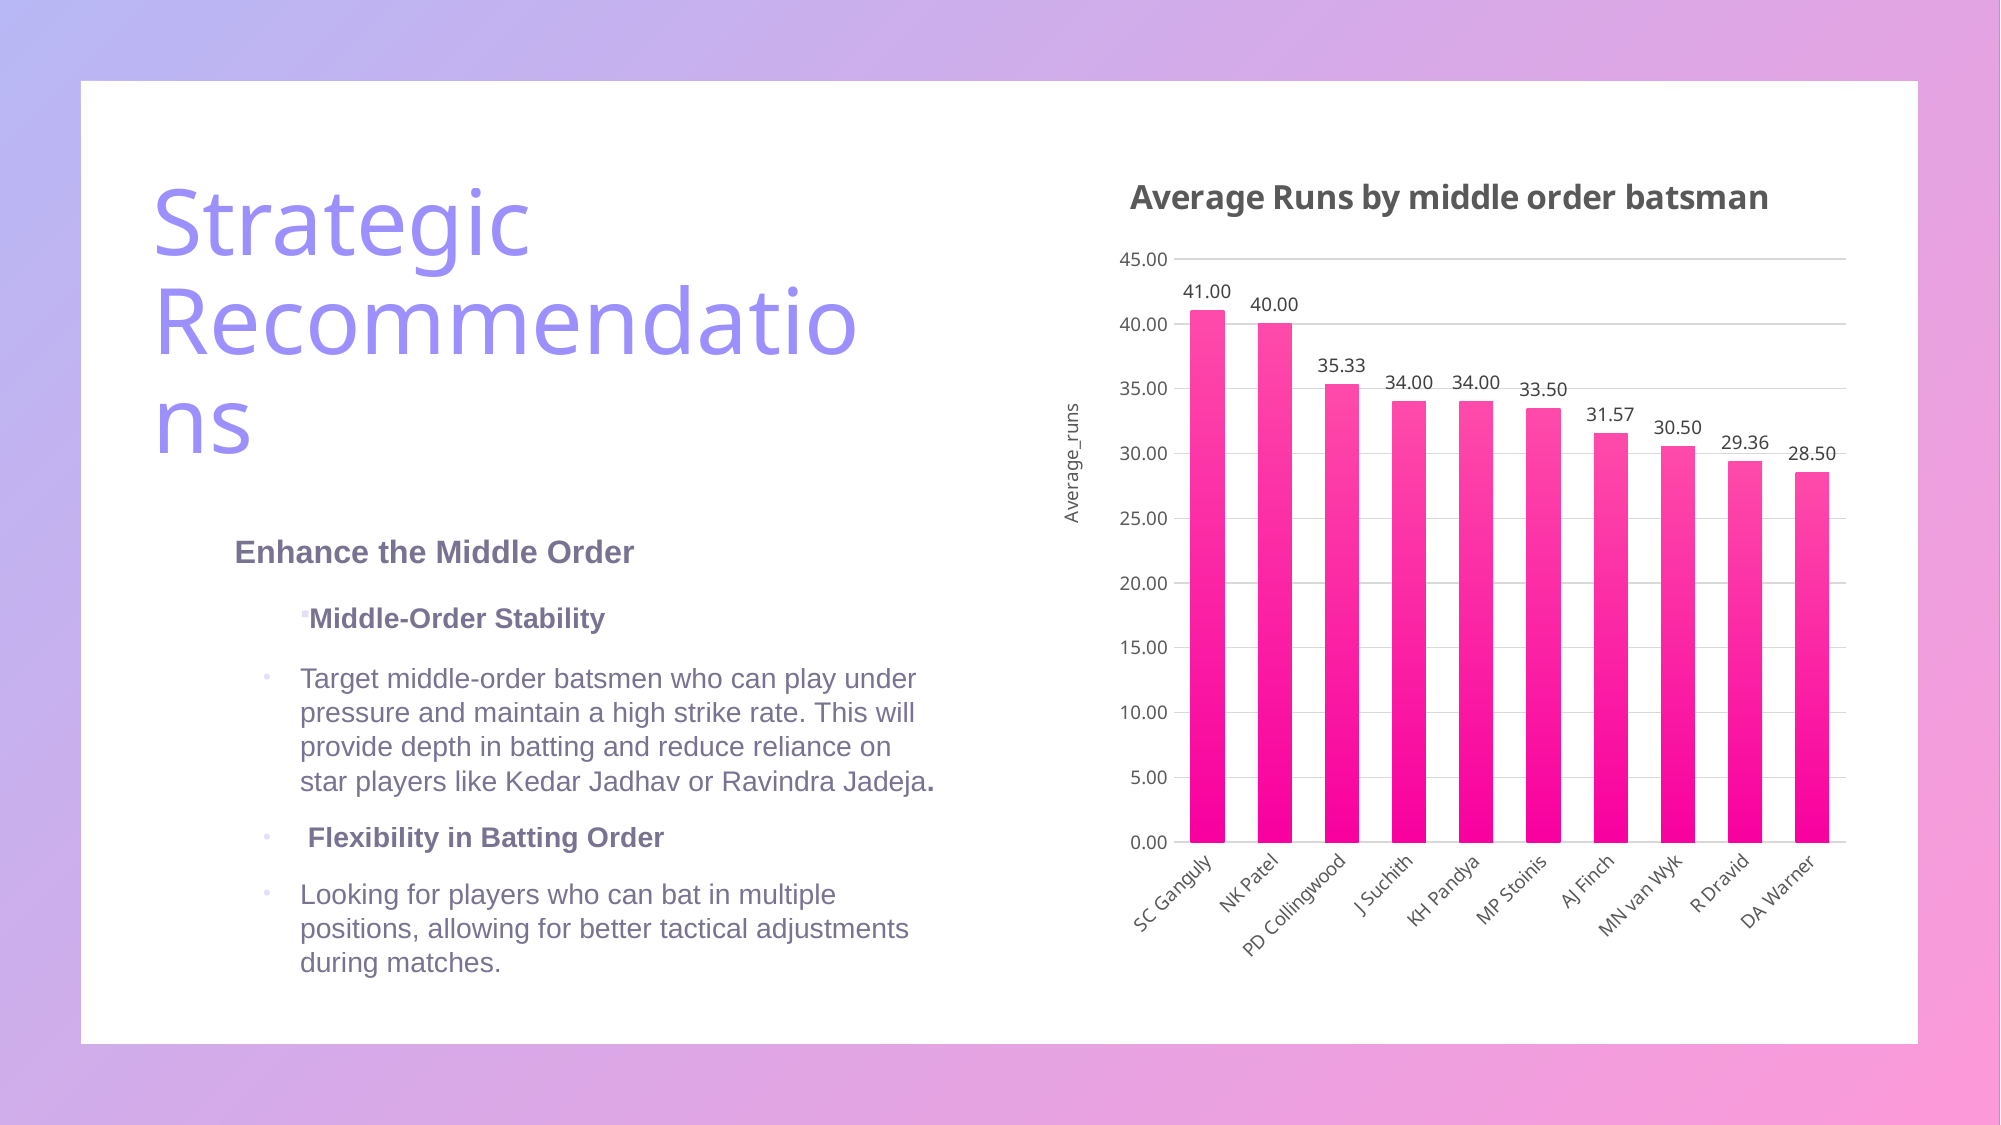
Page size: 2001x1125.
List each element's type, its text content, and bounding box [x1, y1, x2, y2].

text_box [0, 0, 2000, 1125]
chart [1038, 140, 1863, 980]
text_box [82, 82, 1918, 1043]
title Strategic Recommendations [137, 140, 902, 482]
list Enhance the Middle Order Middle-Order Stability Target middle-order batsmen who can play under pressure and maintain a high strike rate. This will provide depth in batting and reduce reliance on star players like Kedar Jadhav or Ravindra Jadeja. Flexibility in Batting Order Looking for players who can bat in multiple positions, allowing for better tactical adjustments during matches. [137, 523, 962, 1014]
